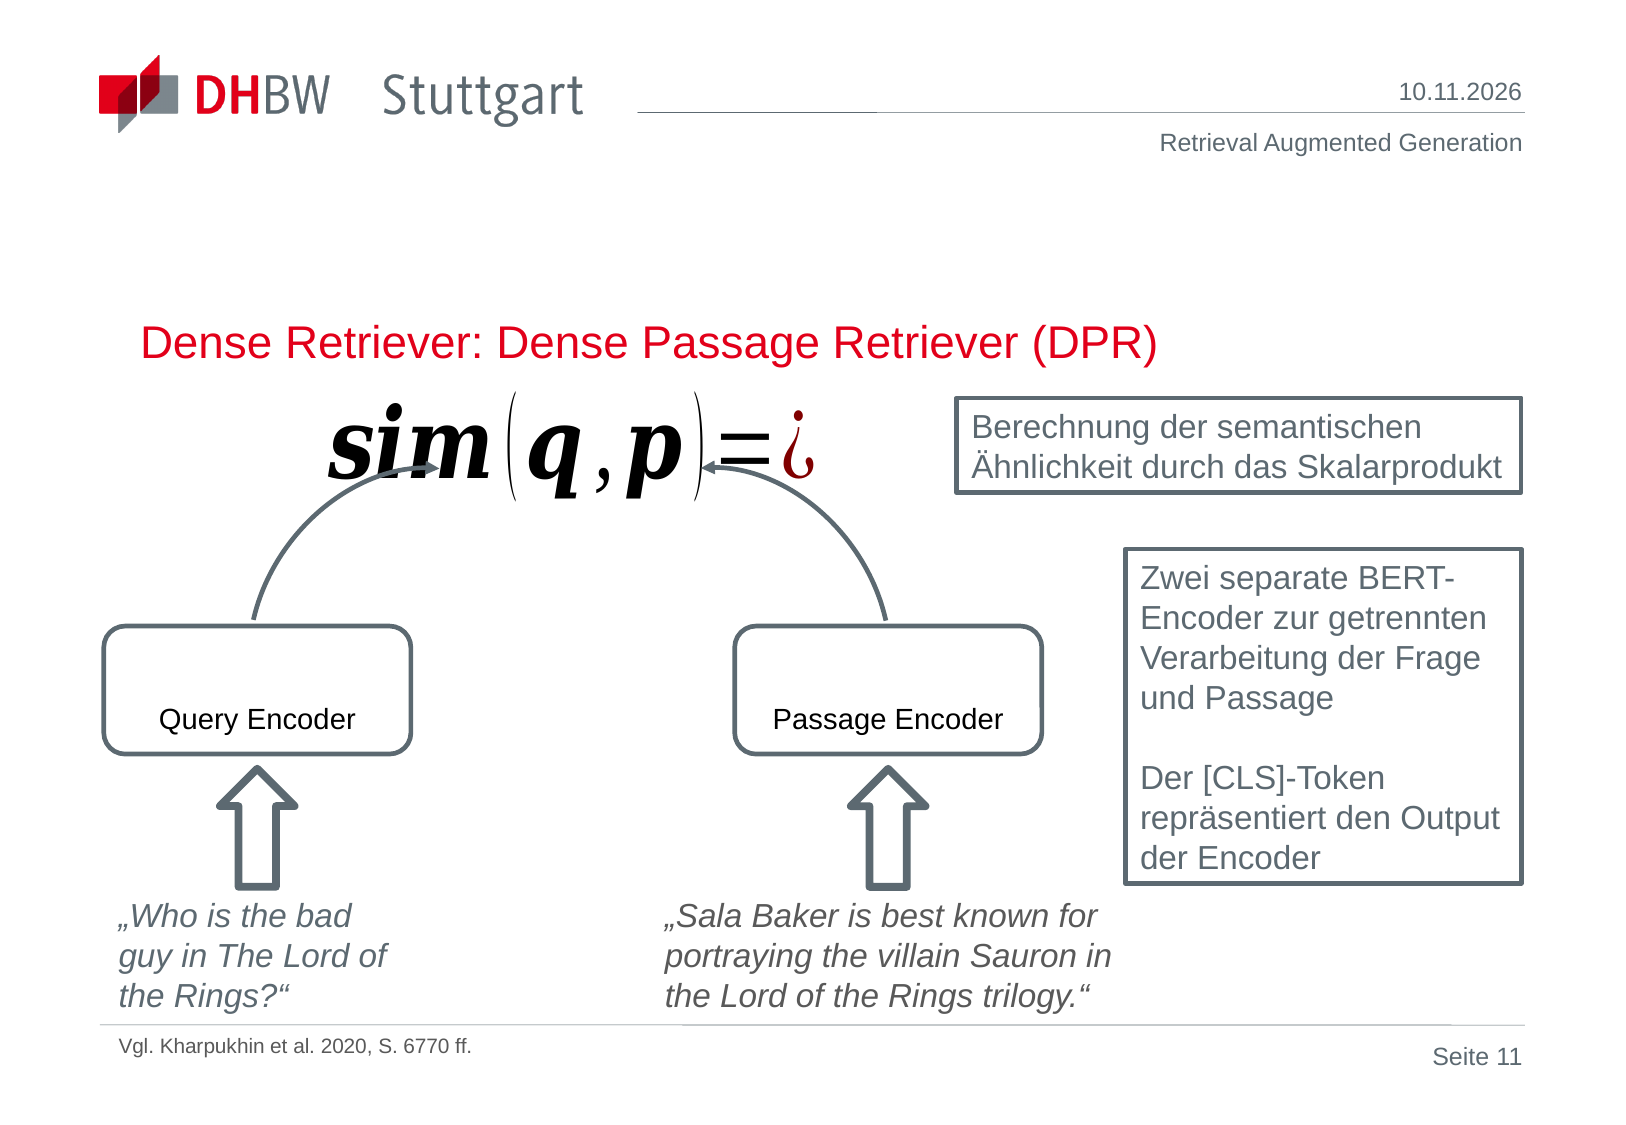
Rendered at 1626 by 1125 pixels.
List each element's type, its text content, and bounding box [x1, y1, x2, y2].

text_box Berechnung der semantischen Ähnlichkeit durch das Skalarprodukt [956, 397, 1522, 493]
text_box [103, 626, 411, 755]
text_box [734, 626, 1042, 755]
text_box „Who is the bad guy in The Lord of the Rings?“ [103, 886, 411, 1022]
text_box Vgl. Kharpukhin et al. 2020, S. 6770 ff. [103, 1025, 1415, 1065]
picture [99, 55, 585, 133]
text_box [253, 461, 440, 620]
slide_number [1214, 67, 1538, 114]
text_box [850, 768, 926, 887]
title Dense Retriever: Dense Passage Retriever (DPR) [125, 237, 1525, 375]
text_box „Sala Baker is best known for portraying the villain Sauron in the Lord of the Rings trilogy.“ [650, 886, 1132, 1022]
text_box [219, 768, 295, 887]
text_box [700, 461, 886, 621]
list [125, 399, 1525, 1000]
slide_number Seite 11 [1387, 1033, 1538, 1108]
